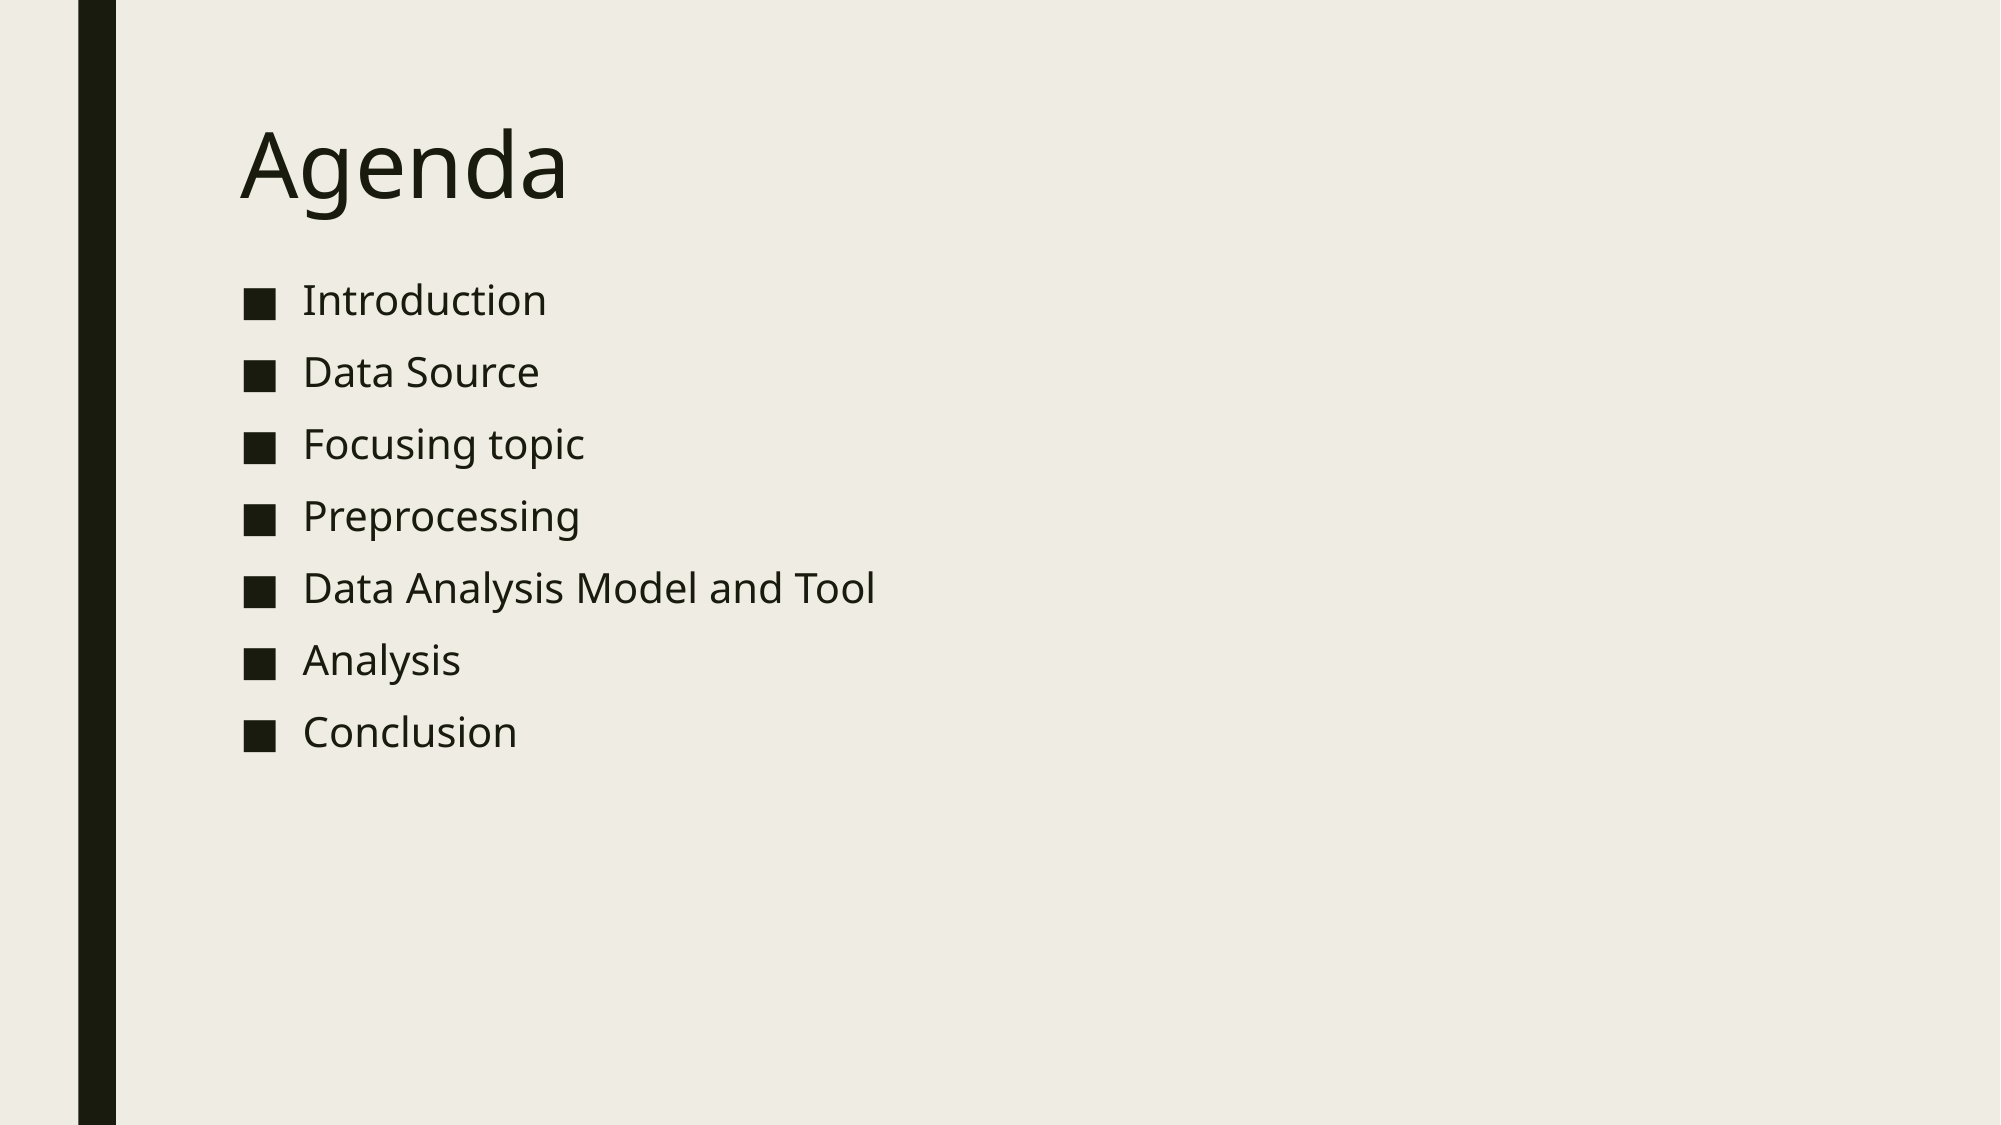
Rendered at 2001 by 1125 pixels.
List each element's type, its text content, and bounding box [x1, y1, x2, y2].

title Agenda [224, 112, 1801, 269]
list Introduction Data Source Focusing topic Preprocessing Data Analysis Model and Tool Analysis Conclusion [224, 269, 1801, 963]
